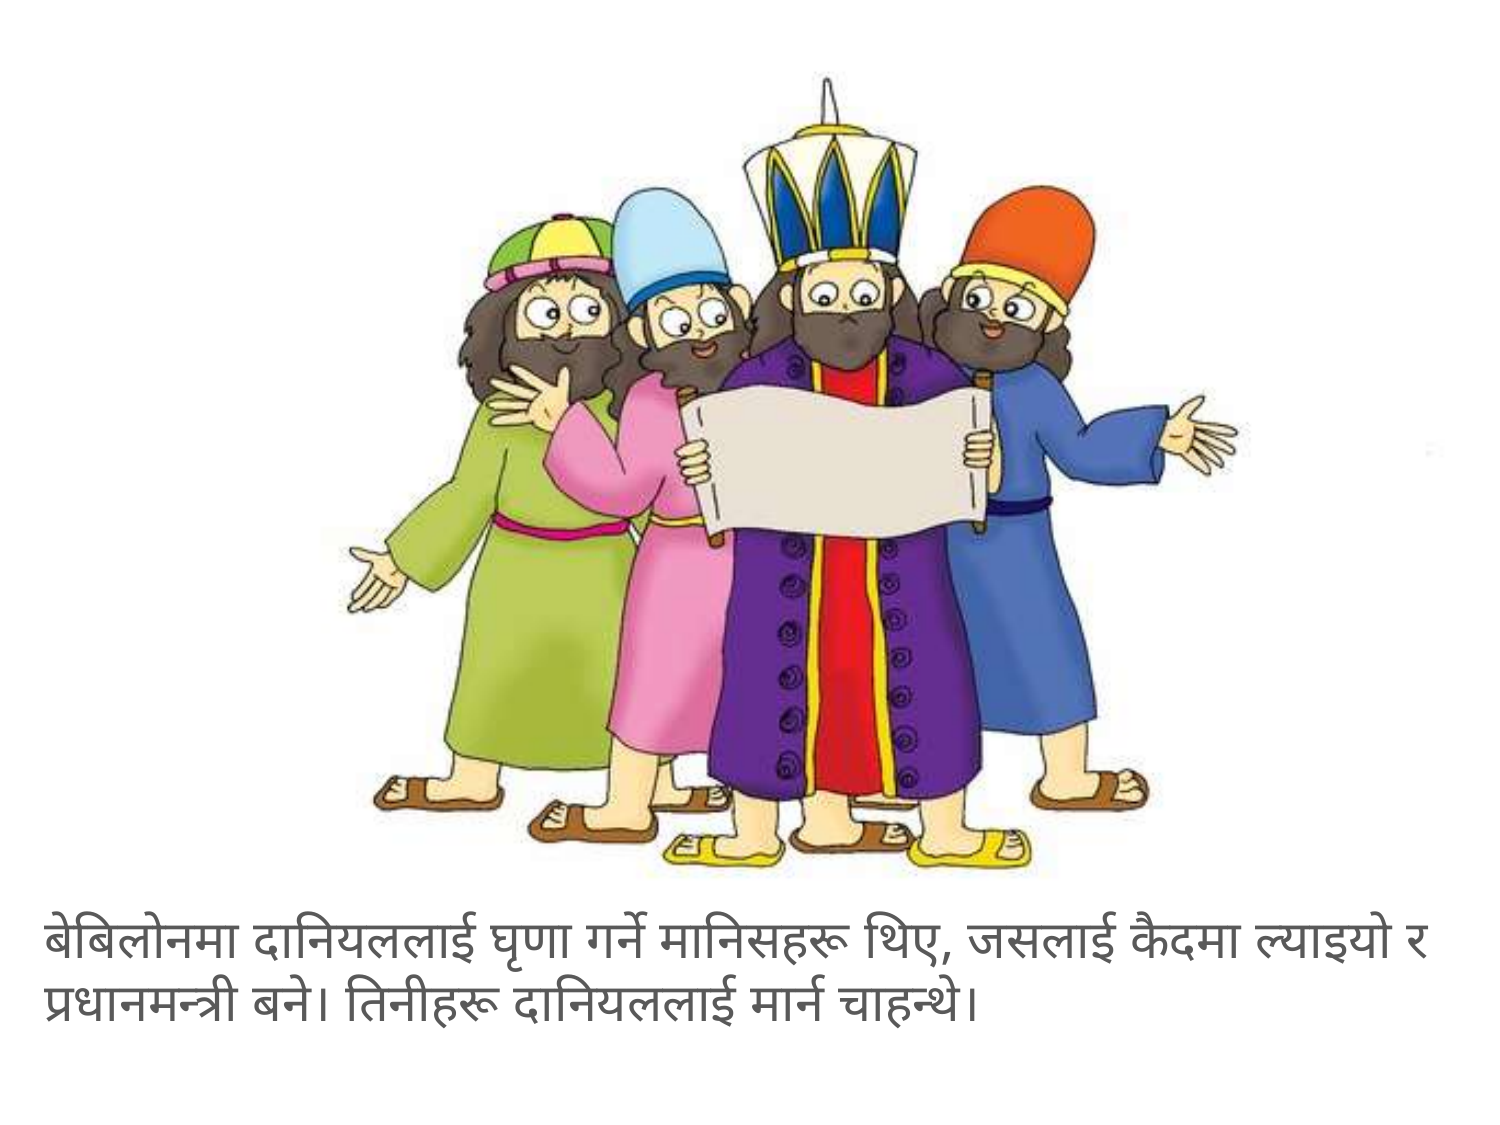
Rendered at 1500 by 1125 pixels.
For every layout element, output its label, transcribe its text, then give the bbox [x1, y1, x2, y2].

text_box बेबिलोनमा दानियललाई घृणा गर्ने मानिसहरू थिए, जसलाई कैदमा ल्याइयो र प्रधानमन्त्री बने। तिनीहरू दानियललाई मार्न चाहन्थे। [29, 898, 1500, 1039]
picture [40, 1, 1466, 894]
